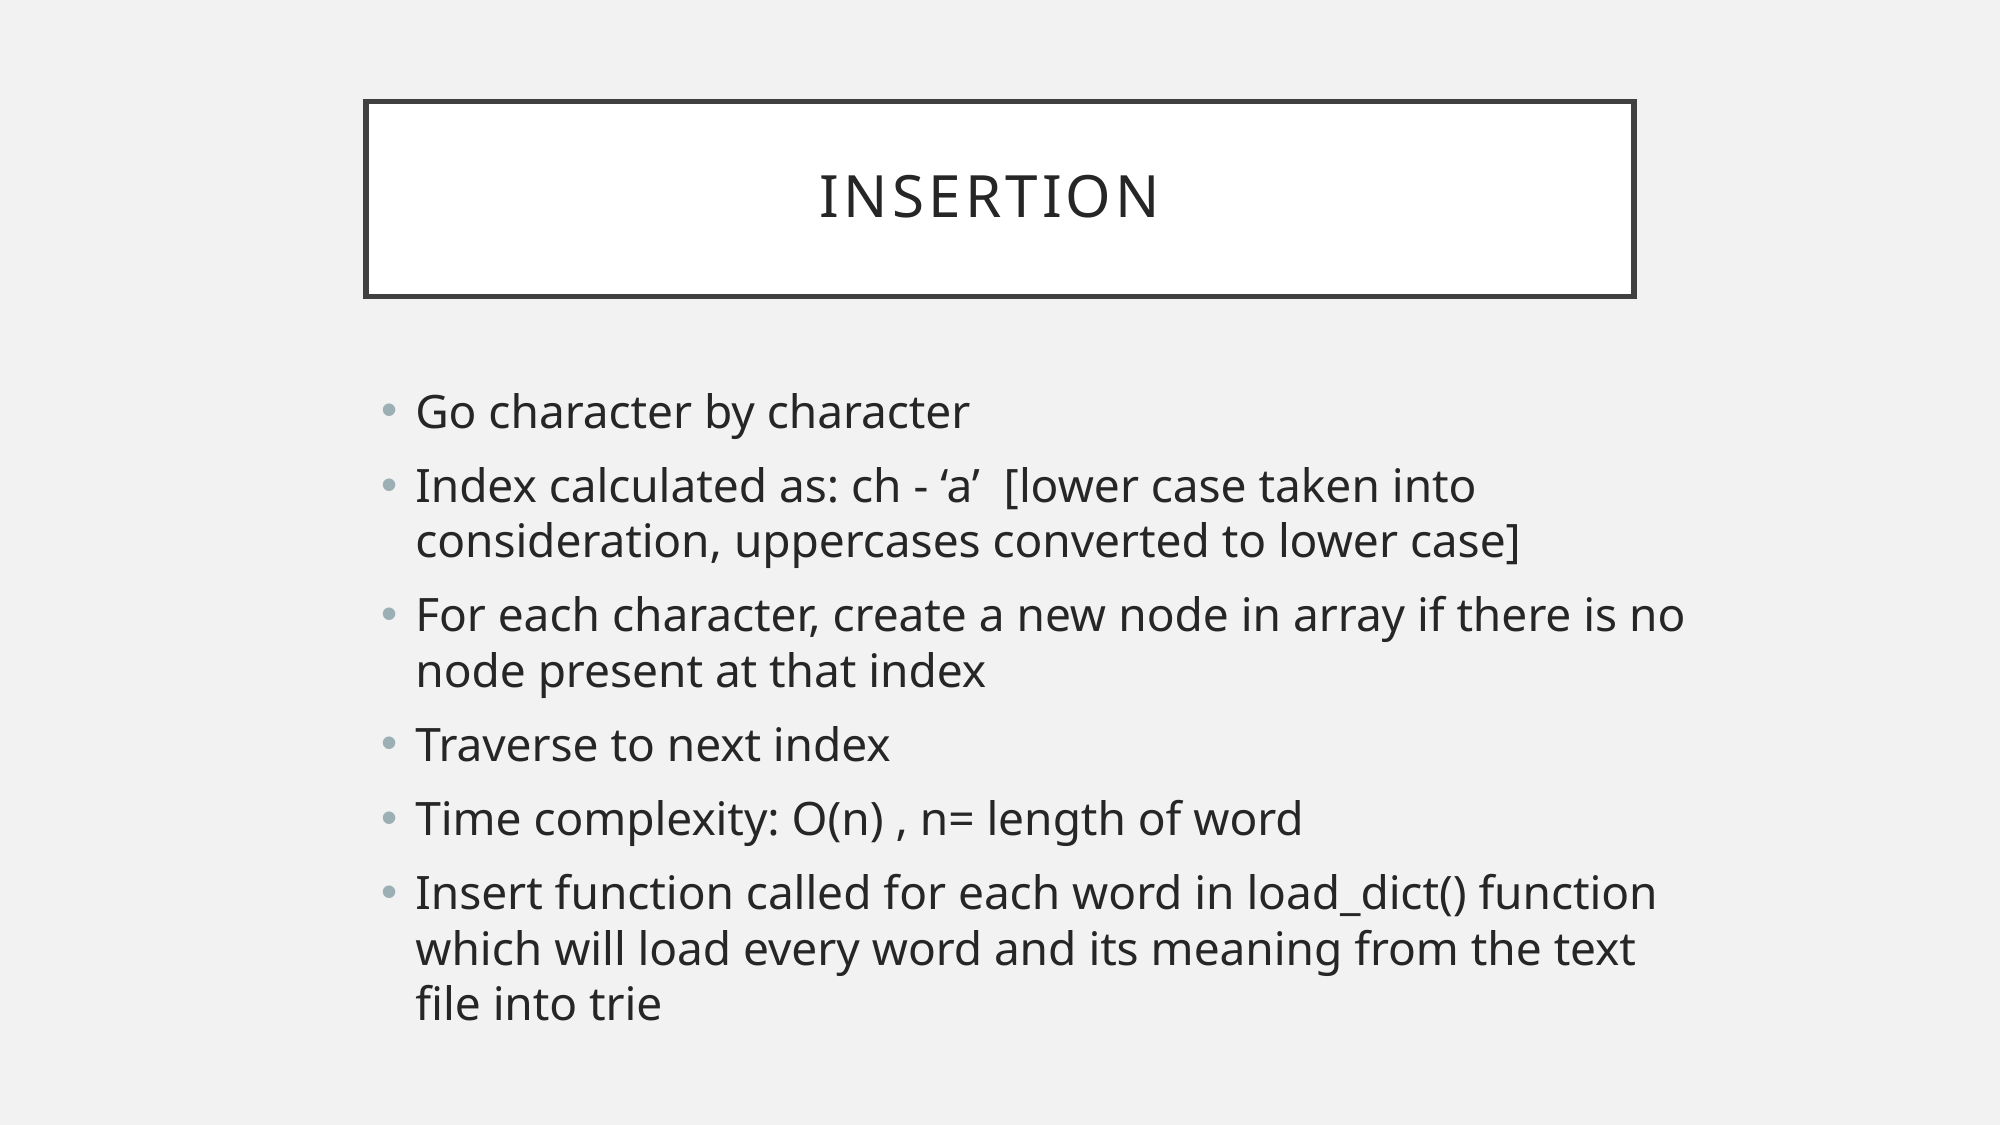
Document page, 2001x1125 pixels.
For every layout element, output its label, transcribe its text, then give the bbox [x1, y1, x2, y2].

list Go character by character Index calculated as: ch - ‘a’ [lower case taken into consideration, uppercases converted to lower case] For each character, create a new node in array if there is no node present at that index Traverse to next index Time complexity: O(n) , n= length of word Insert function called for each word in load_dict() function which will load every word and its meaning from the text file into trie [366, 374, 1712, 1038]
title Insertion [363, 99, 1637, 299]
